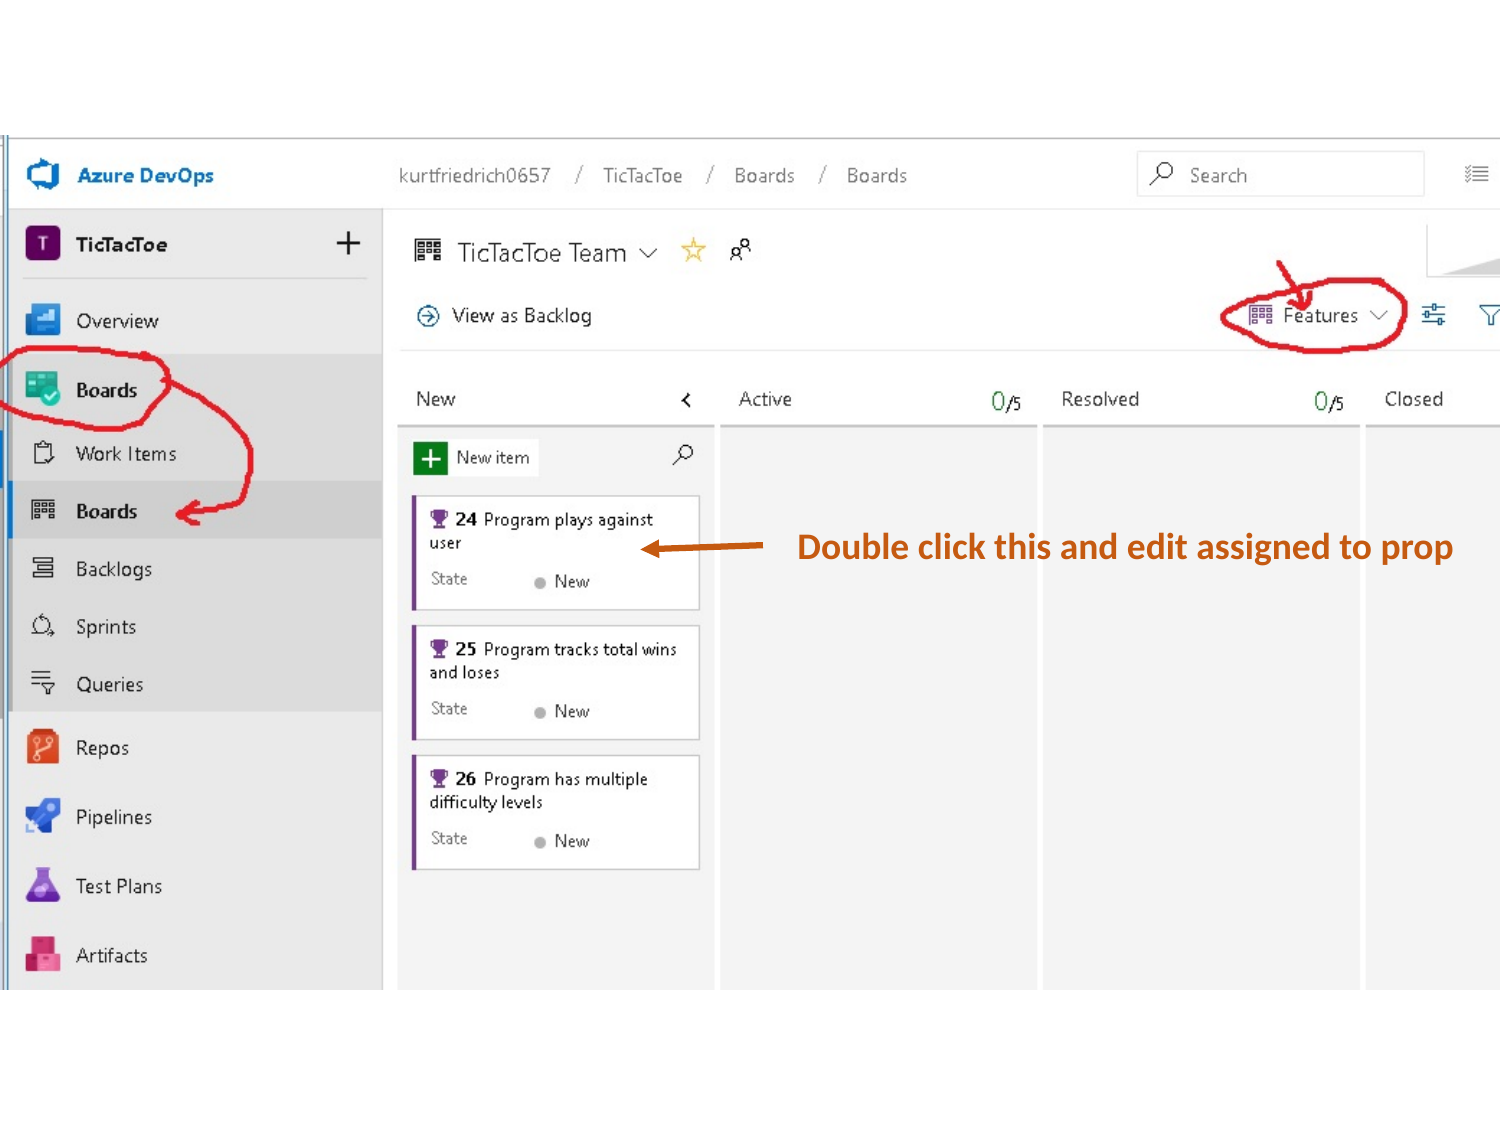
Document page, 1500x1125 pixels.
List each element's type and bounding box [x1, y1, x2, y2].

text_box [640, 545, 763, 550]
picture [0, 135, 1500, 990]
